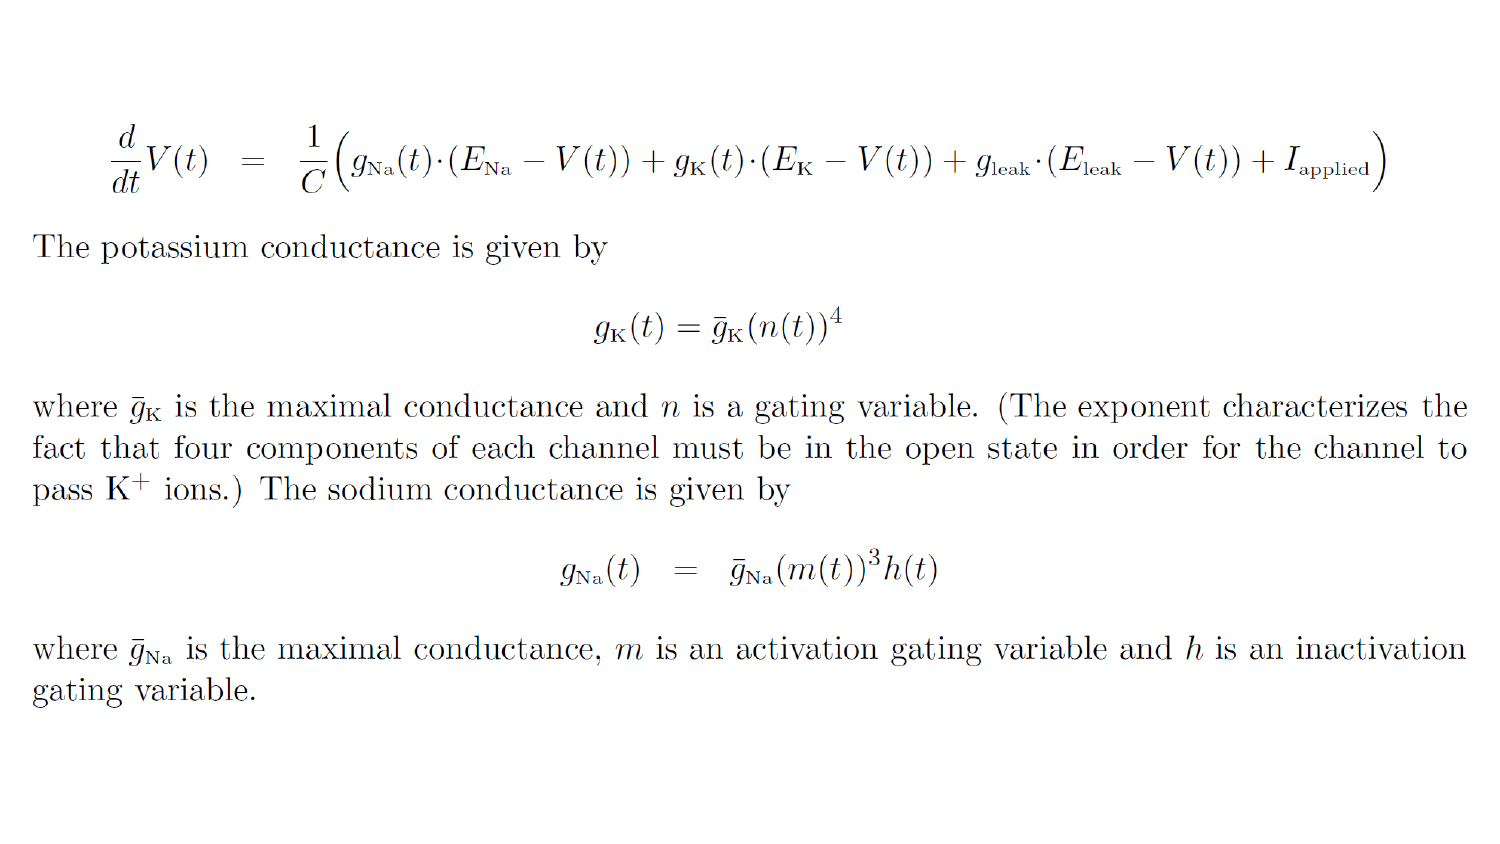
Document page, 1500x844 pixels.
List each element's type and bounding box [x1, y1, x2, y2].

picture [12, 105, 1488, 712]
